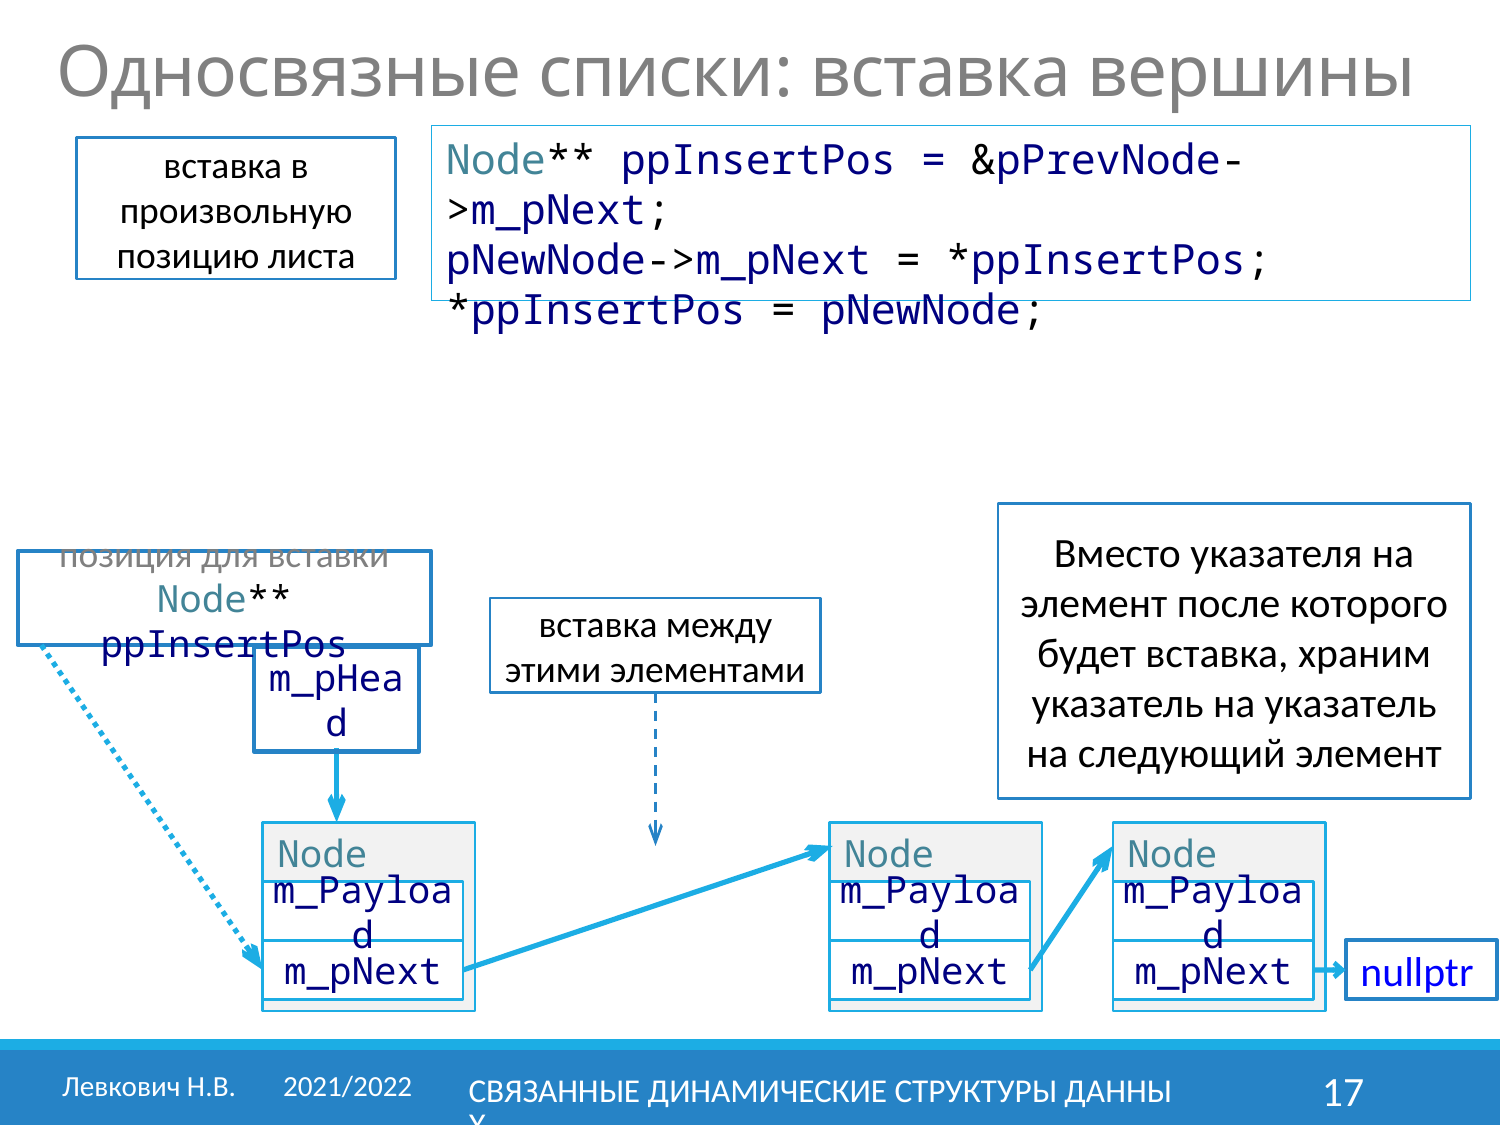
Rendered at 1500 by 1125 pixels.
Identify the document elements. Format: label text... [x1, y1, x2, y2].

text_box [261, 821, 476, 1012]
footer Связанные динамические структуры данных [453, 1059, 1199, 1120]
text_box Односвязные списки: вставка вершины [41, 30, 1459, 149]
text_box вставка между этими элементами [489, 597, 822, 694]
text_box позиция для вставки Node** ppInsertPos [16, 549, 432, 646]
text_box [338, 730, 344, 753]
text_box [462, 845, 834, 971]
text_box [828, 821, 1043, 1012]
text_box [1029, 845, 1114, 971]
text_box вставка в произвольную позицию листа [75, 136, 397, 280]
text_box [40, 644, 263, 971]
text_box Вместо указателя на элемент после которого будет вставка, храним указатель на указатель на следующий элемент [997, 502, 1472, 800]
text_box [1112, 821, 1326, 1012]
slide_number Левкович Н.В. 2021/2022 [47, 1059, 440, 1120]
text_box nullptr [1345, 940, 1497, 1000]
text_box [1315, 971, 1326, 978]
text_box m_pHead [270, 646, 420, 753]
text_box Node** ppInsertPos = &pPrevNode->m_pNext; pNewNode->m_pNext = *ppInsertPos; *ppInsertPos = pNewNode; [431, 125, 1471, 301]
slide_number 17 [1218, 1059, 1380, 1120]
